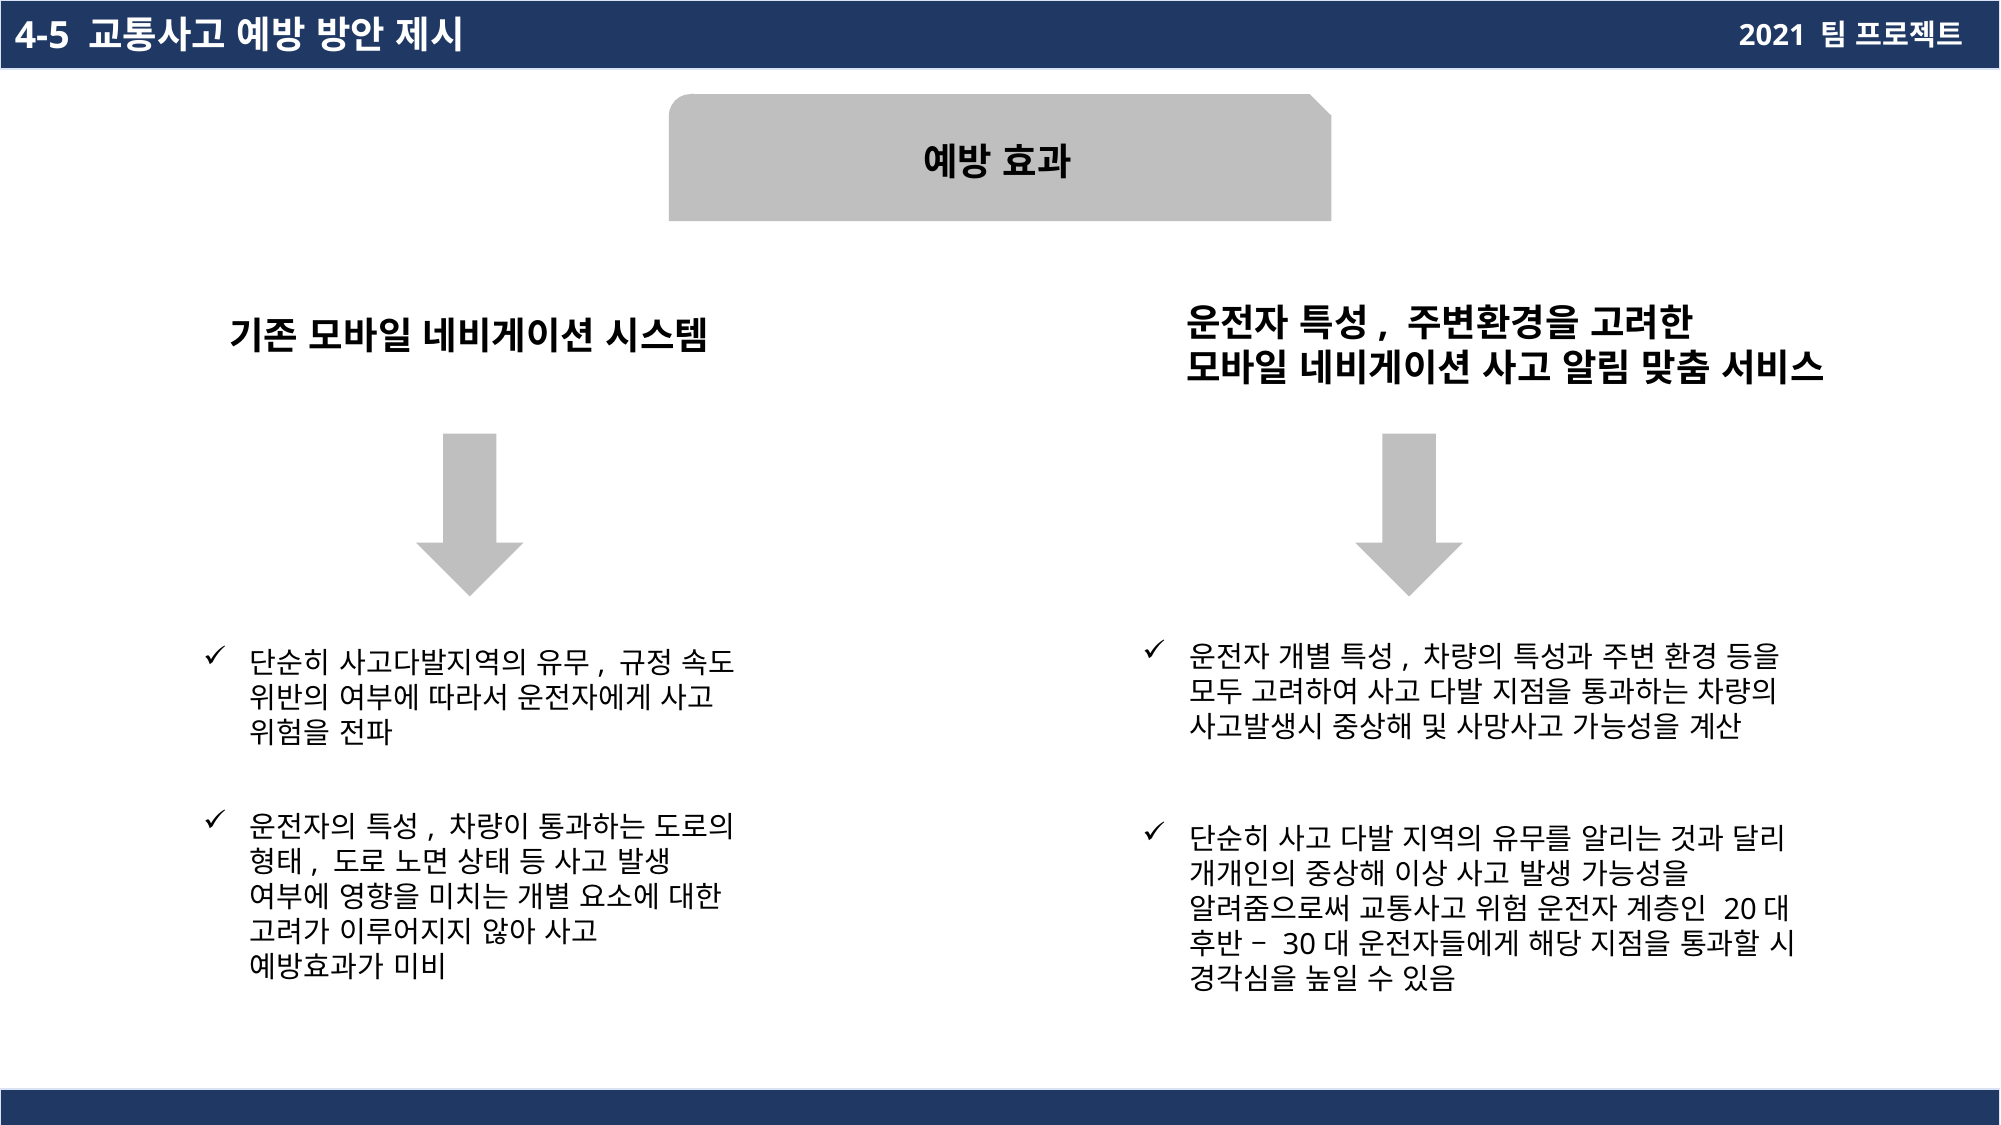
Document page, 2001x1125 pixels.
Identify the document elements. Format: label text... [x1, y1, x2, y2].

text_box [1355, 433, 1463, 597]
text_box 4-5 교통사고 예방 방안 제시 [0, 4, 1034, 64]
text_box [415, 433, 524, 597]
text_box 운전자 특성, 주변환경을 고려한 모바일 네비게이션 사고 알림 맞춤 서비스 [1171, 292, 1840, 397]
text_box 2021 팀 프로젝트 [1724, 9, 2000, 59]
text_box 단순히 사고 다발 지역의 유무를 알리는 것과 달리 개개인의 중상해 이상 사고 발생 가능성을 알려줌으로써 교통사고 위험 운전자 계층인 20대 후반 – 30대 운전자들에게 해당 지점을 통과할 시 경각심을 높일 수 있음 [1127, 813, 1825, 1003]
text_box 운전자의 특성, 차량이 통과하는 도로의 형태, 도로 노면 상태 등 사고 발생 여부에 영향을 미치는 개별 요소에 대한 고려가 이루어지지 않아 사고 예방효과가 미비 [188, 800, 752, 991]
text_box 단순히 사고다발지역의 유무, 규정 속도 위반의 여부에 따라서 운전자에게 사고 위험을 전파 [188, 637, 752, 757]
text_box [0, 0, 2000, 70]
text_box [0, 1088, 2000, 1125]
text_box 기존 모바일 네비게이션 시스템 [214, 304, 725, 365]
text_box 예방 효과 [668, 93, 1332, 222]
text_box 운전자 개별 특성, 차량의 특성과 주변 환경 등을 모두 고려하여 사고 다발 지점을 통과하는 차량의 사고발생시 중상해 및 사망사고 가능성을 계산 [1127, 630, 1825, 751]
